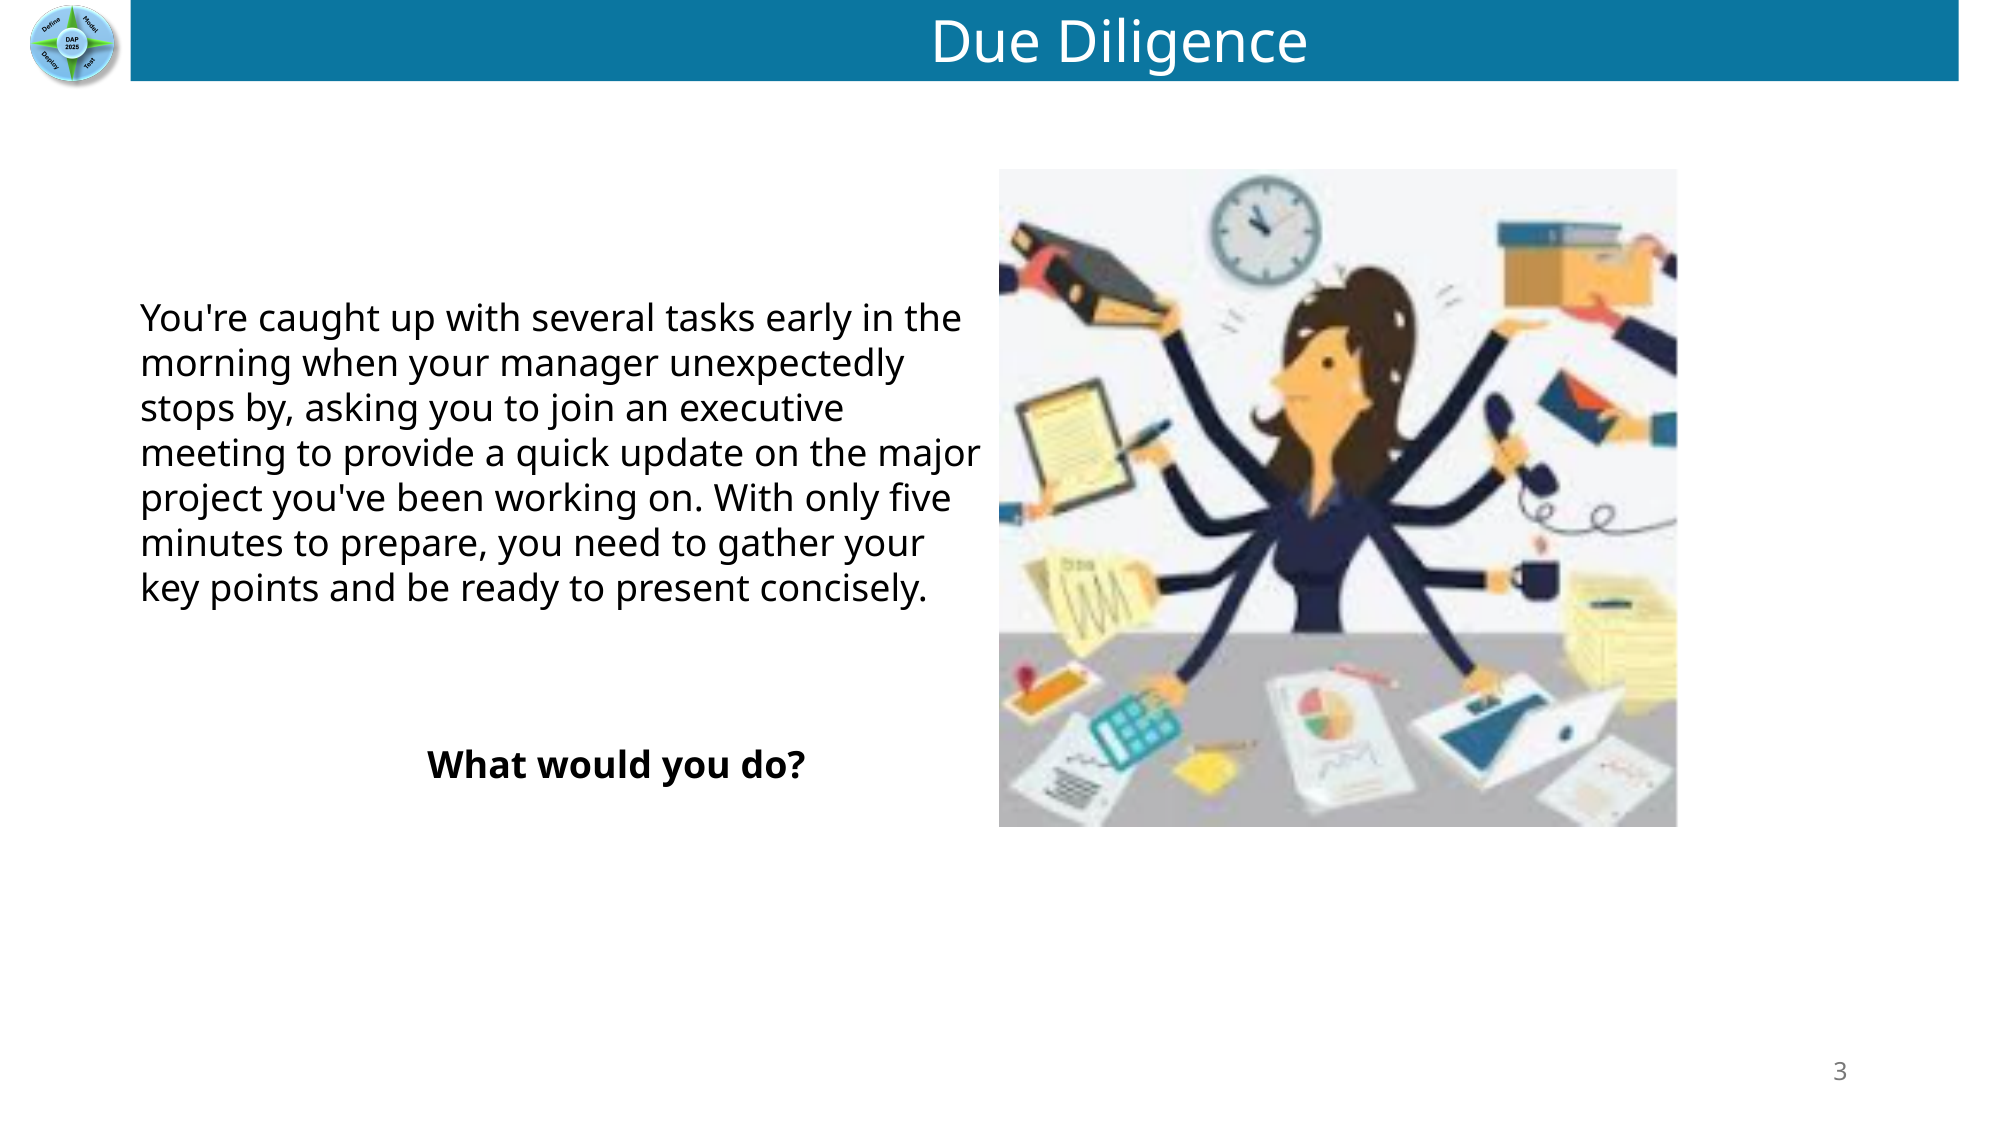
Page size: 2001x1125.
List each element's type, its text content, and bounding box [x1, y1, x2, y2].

slide_number 3 [1412, 1042, 1863, 1103]
picture [28, 3, 126, 93]
text_box Due Diligence [130, 0, 1959, 82]
text_box You're caught up with several tasks early in the morning when your manager unexpectedly stops by, asking you to join an executive meeting to provide a quick update on the major project you've been working on. With only five minutes to prepare, you need to gather your key points and be ready to present concisely. [125, 286, 999, 617]
picture [999, 169, 1686, 828]
text_box What would you do? [384, 734, 860, 794]
